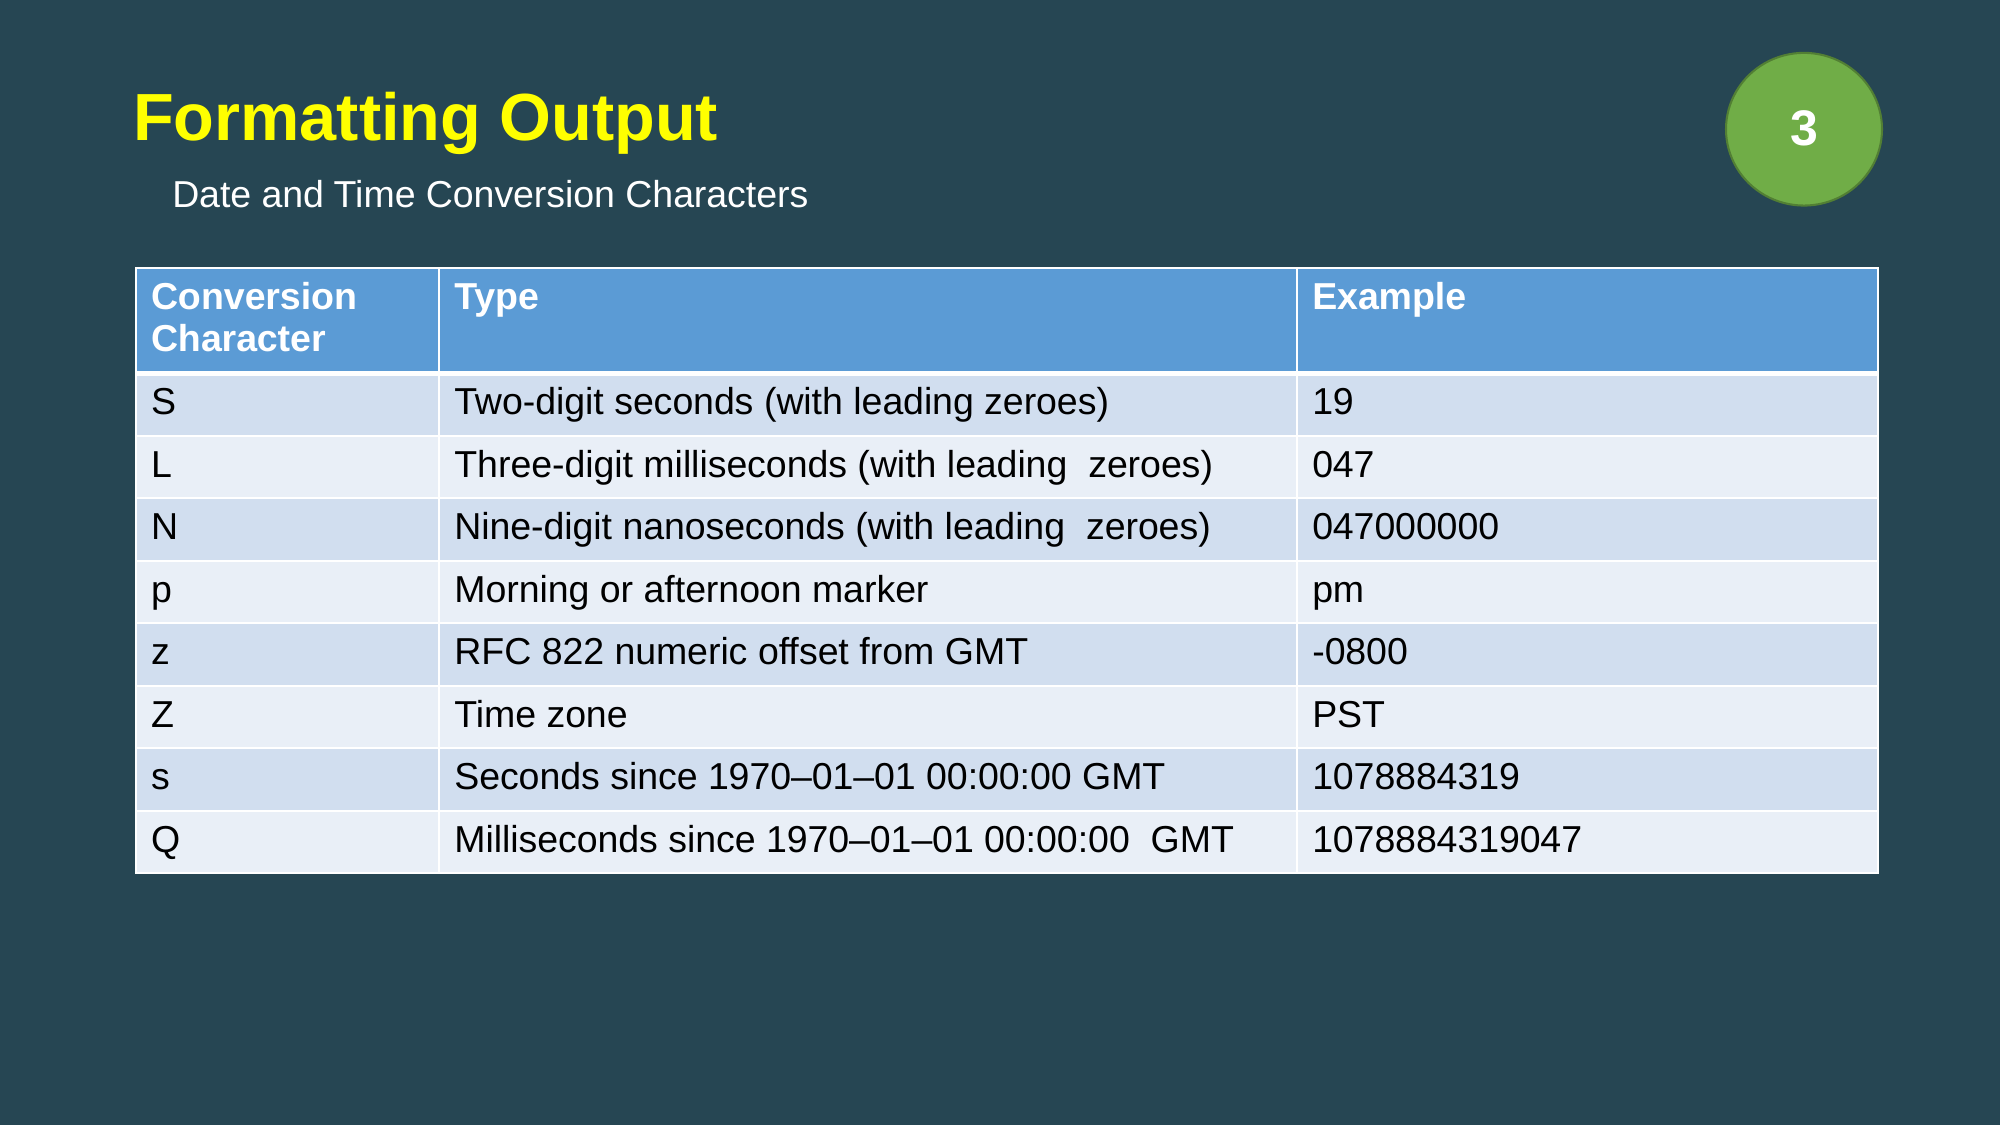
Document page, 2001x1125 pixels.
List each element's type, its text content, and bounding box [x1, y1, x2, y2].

table_cell Morning or afternoon marker [440, 562, 1296, 622]
table_cell Q [137, 812, 438, 872]
table_cell Two-digit seconds (with leading zeroes) [440, 376, 1296, 435]
text_box Date and Time Conversion Characters [157, 162, 1891, 268]
table_cell 1078884319 [1298, 749, 1877, 810]
table_cell Seconds since 1970–01–01 00:00:00 GMT [440, 749, 1296, 810]
table_cell pm [1298, 562, 1877, 622]
table_header Example [1298, 269, 1877, 371]
table_cell Nine-digit nanoseconds (with leading zeroes) [440, 499, 1296, 560]
table_cell z [137, 624, 438, 685]
table_cell p [137, 562, 438, 622]
table_cell L [137, 437, 438, 497]
table_cell 19 [1298, 376, 1877, 435]
table_cell Milliseconds since 1970–01–01 00:00:00 GMT [440, 812, 1296, 872]
table_cell N [137, 499, 438, 560]
table_cell -0800 [1298, 624, 1877, 685]
text_box Formatting Output [118, 66, 734, 162]
table_cell Three-digit milliseconds (with leading zeroes) [440, 437, 1296, 497]
table_cell PST [1298, 687, 1877, 747]
table_cell 047 [1298, 437, 1877, 497]
table_cell S [137, 376, 438, 435]
table_header Conversion Character [137, 269, 438, 371]
table_cell RFC 822 numeric offset from GMT [440, 624, 1296, 685]
text_box 3 [1747, 88, 1861, 163]
table_cell 047000000 [1298, 499, 1877, 560]
table_cell Time zone [440, 687, 1296, 747]
table_header Type [440, 269, 1296, 371]
table_cell 1078884319047 [1298, 812, 1877, 872]
table_cell s [137, 749, 438, 810]
text_box [1724, 51, 1884, 207]
table_cell Z [137, 687, 438, 747]
